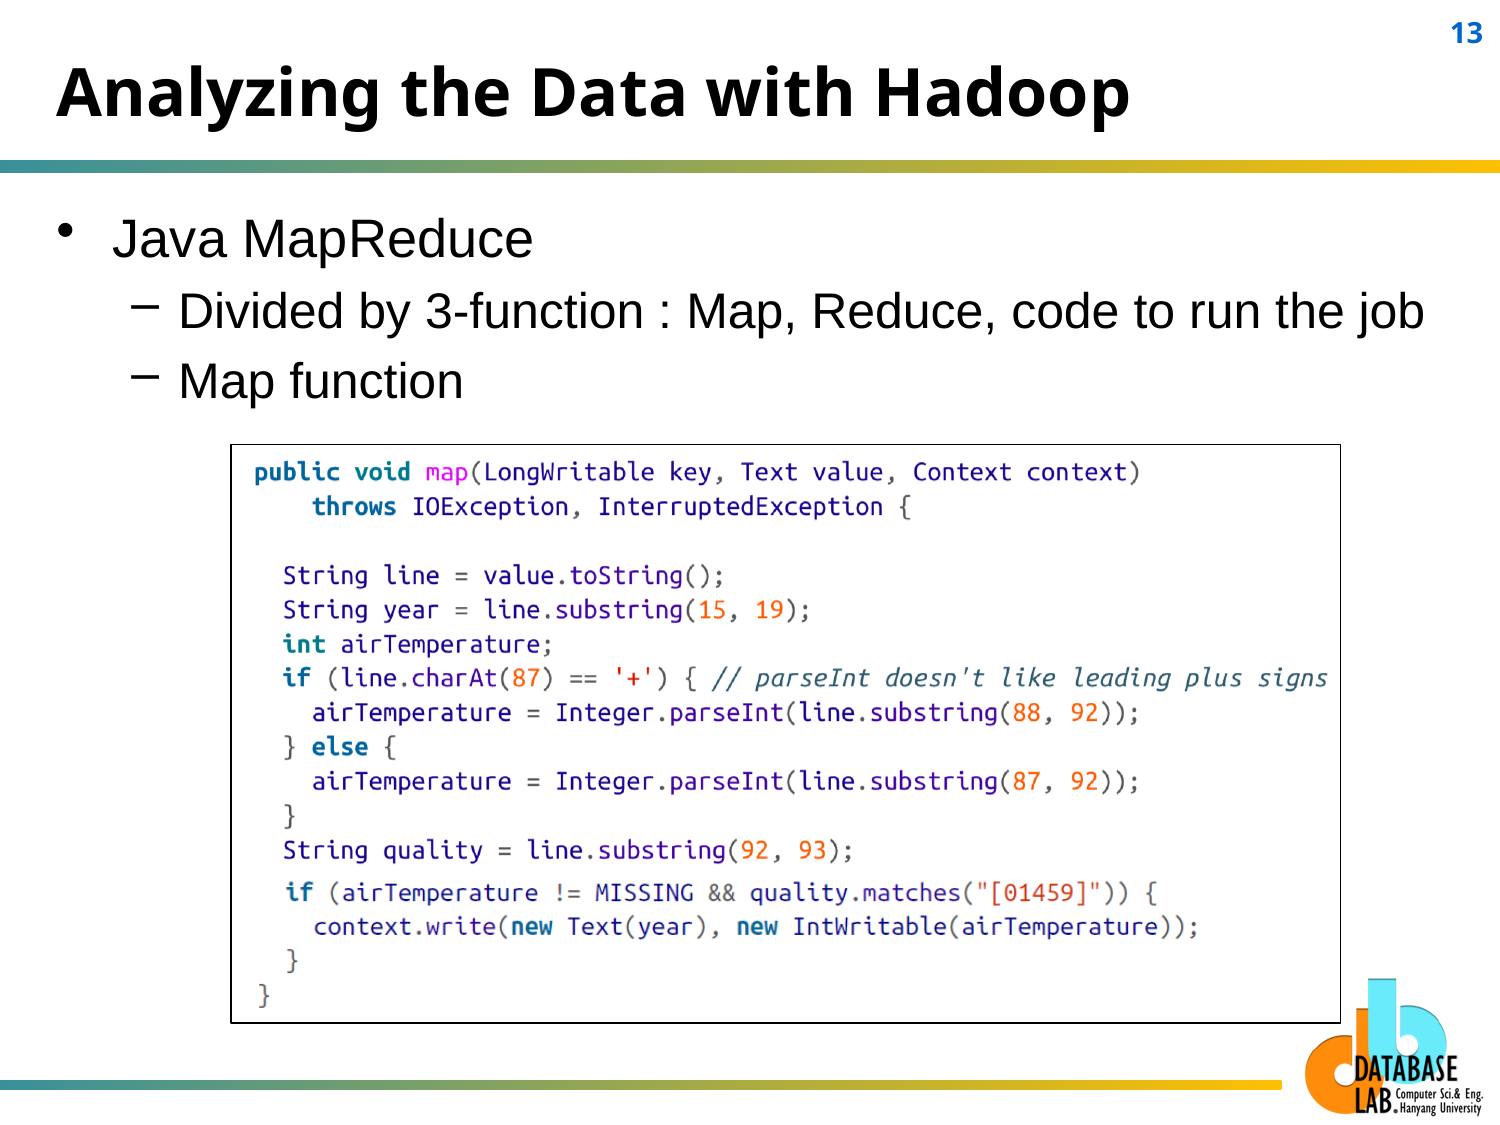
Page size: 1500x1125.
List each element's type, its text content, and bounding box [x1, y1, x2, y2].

list Java MapReduce Divided by 3-function : Map, Reduce, code to run the job Map function [41, 196, 1459, 1059]
title Analyzing the Data with Hadoop [41, 19, 1424, 161]
text_box [230, 444, 1341, 1024]
picture [1299, 975, 1485, 1125]
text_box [218, 455, 1330, 1012]
